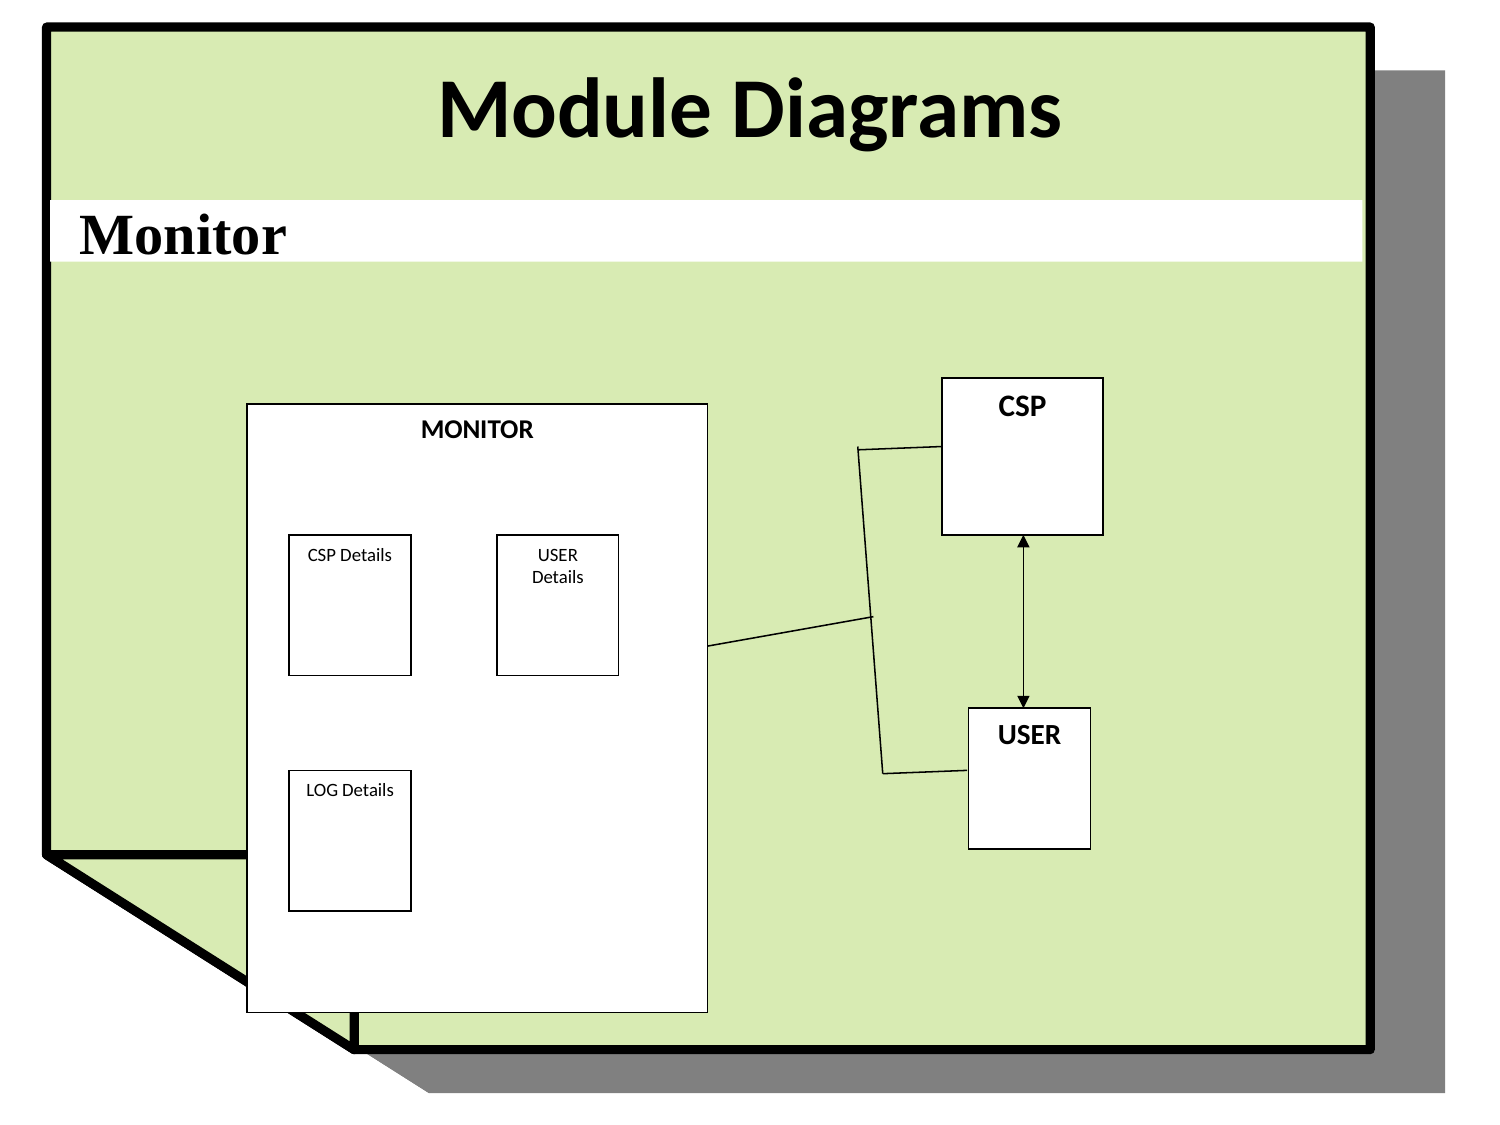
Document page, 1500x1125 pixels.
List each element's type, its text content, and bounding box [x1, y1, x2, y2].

title Module Diagrams [75, 45, 1425, 163]
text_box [246, 377, 1104, 1013]
text_box Monitor [50, 200, 1363, 262]
